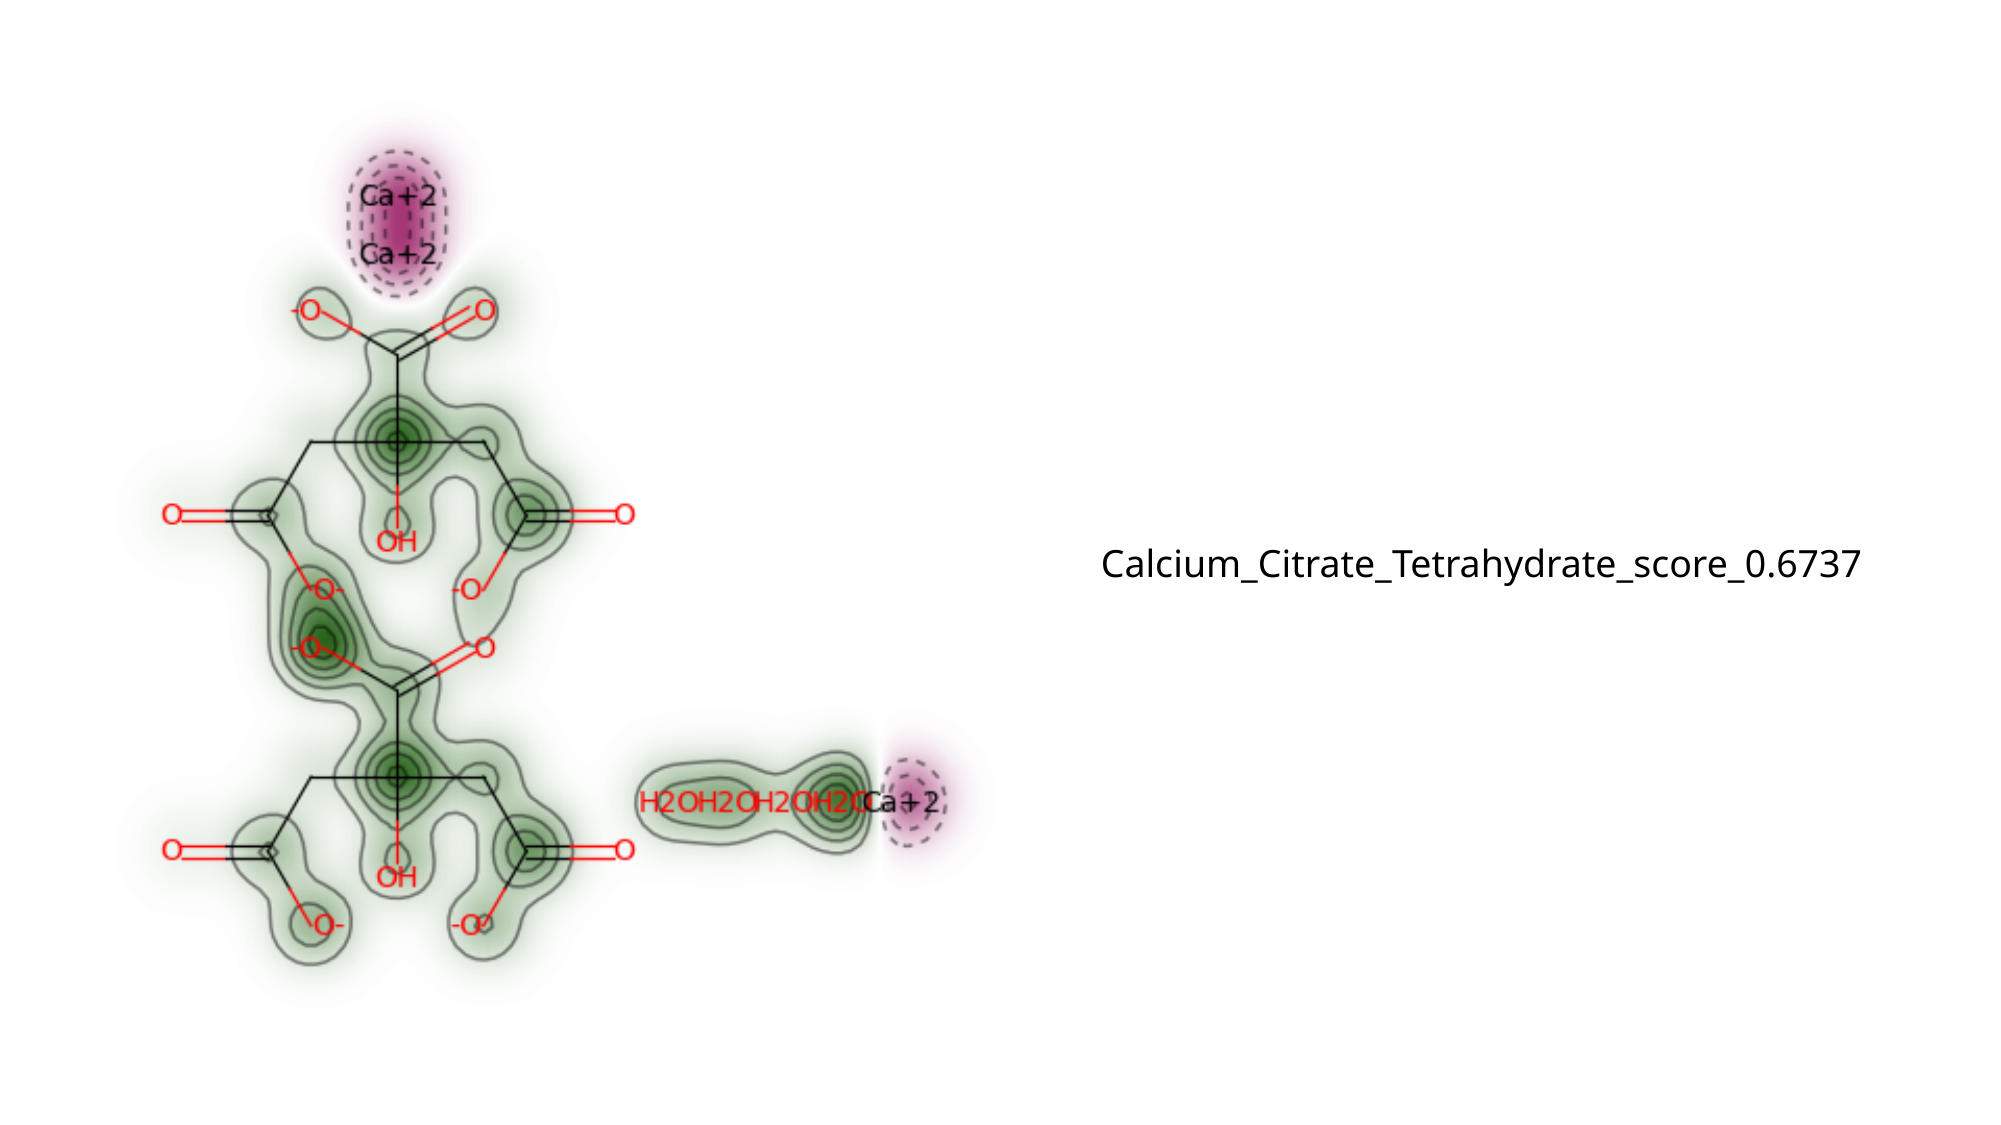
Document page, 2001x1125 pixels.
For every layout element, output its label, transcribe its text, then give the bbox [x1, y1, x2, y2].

text_box Calcium_Citrate_Tetrahydrate_score_0.6737 [1086, 532, 1921, 592]
picture [57, 79, 1025, 1046]
